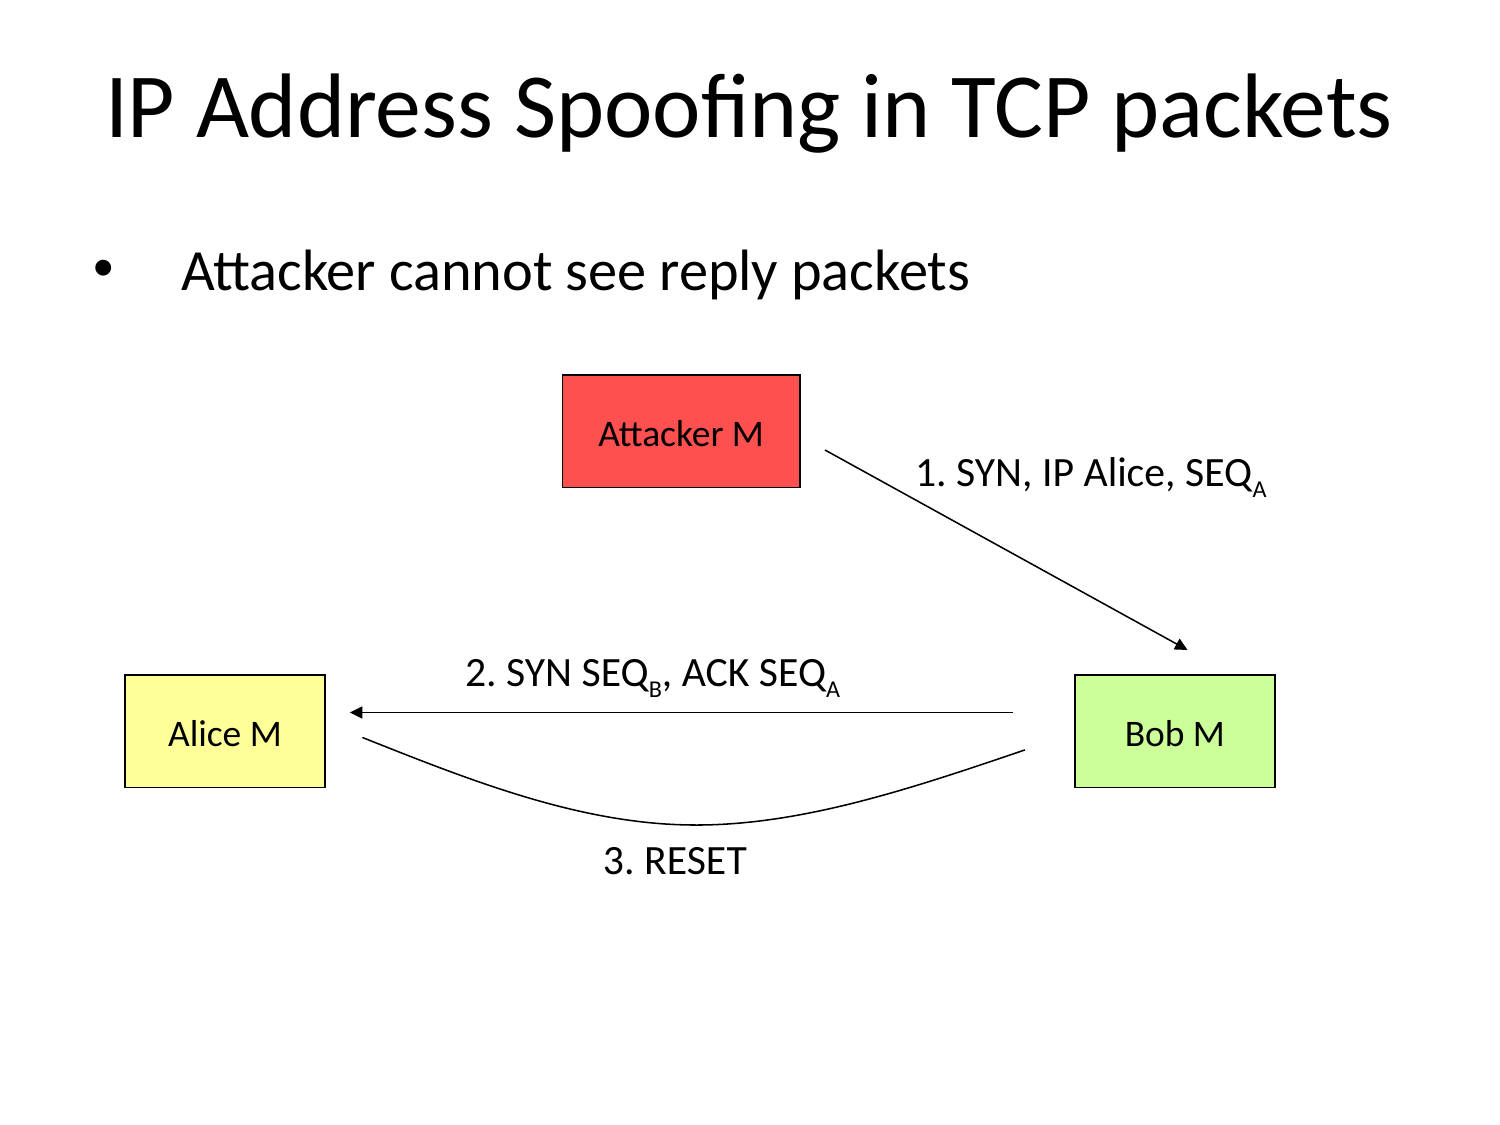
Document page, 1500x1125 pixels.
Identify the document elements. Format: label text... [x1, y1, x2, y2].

text_box Bob M [1074, 675, 1275, 788]
text_box [362, 737, 1025, 824]
list Attacker cannot see reply packets [62, 224, 1425, 1075]
text_box 2. SYN SEQB, ACK SEQA [449, 637, 941, 703]
text_box Alice M [125, 675, 325, 788]
title IP Address Spoofing in TCP packets [62, 6, 1438, 195]
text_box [824, 449, 1188, 651]
text_box Attacker M [562, 375, 800, 488]
text_box 3. RESET [588, 824, 788, 890]
text_box 1. SYN, IP Alice, SEQA [900, 437, 1333, 503]
